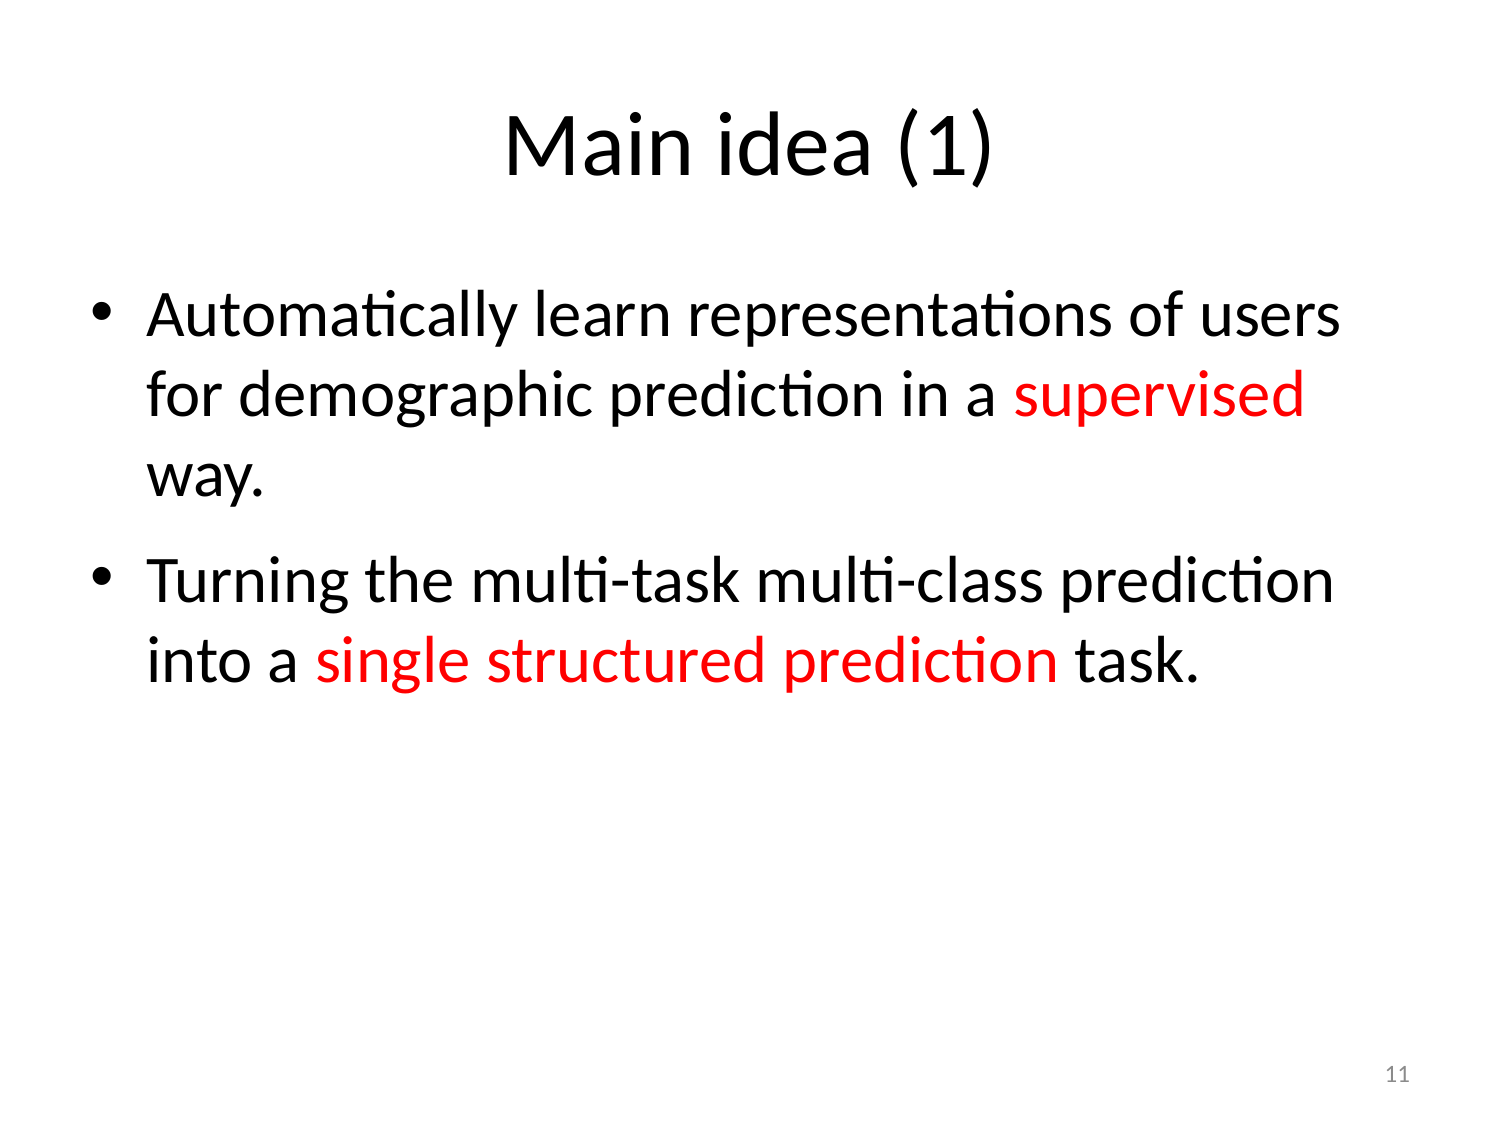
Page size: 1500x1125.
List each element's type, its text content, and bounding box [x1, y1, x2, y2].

list Automatically learn representations of users for demographic prediction in a supervised way. Turning the multi-task multi-class prediction into a single structured prediction task. [75, 262, 1425, 1005]
title Main idea (1) [75, 45, 1425, 233]
slide_number 11 [1074, 1042, 1425, 1103]
